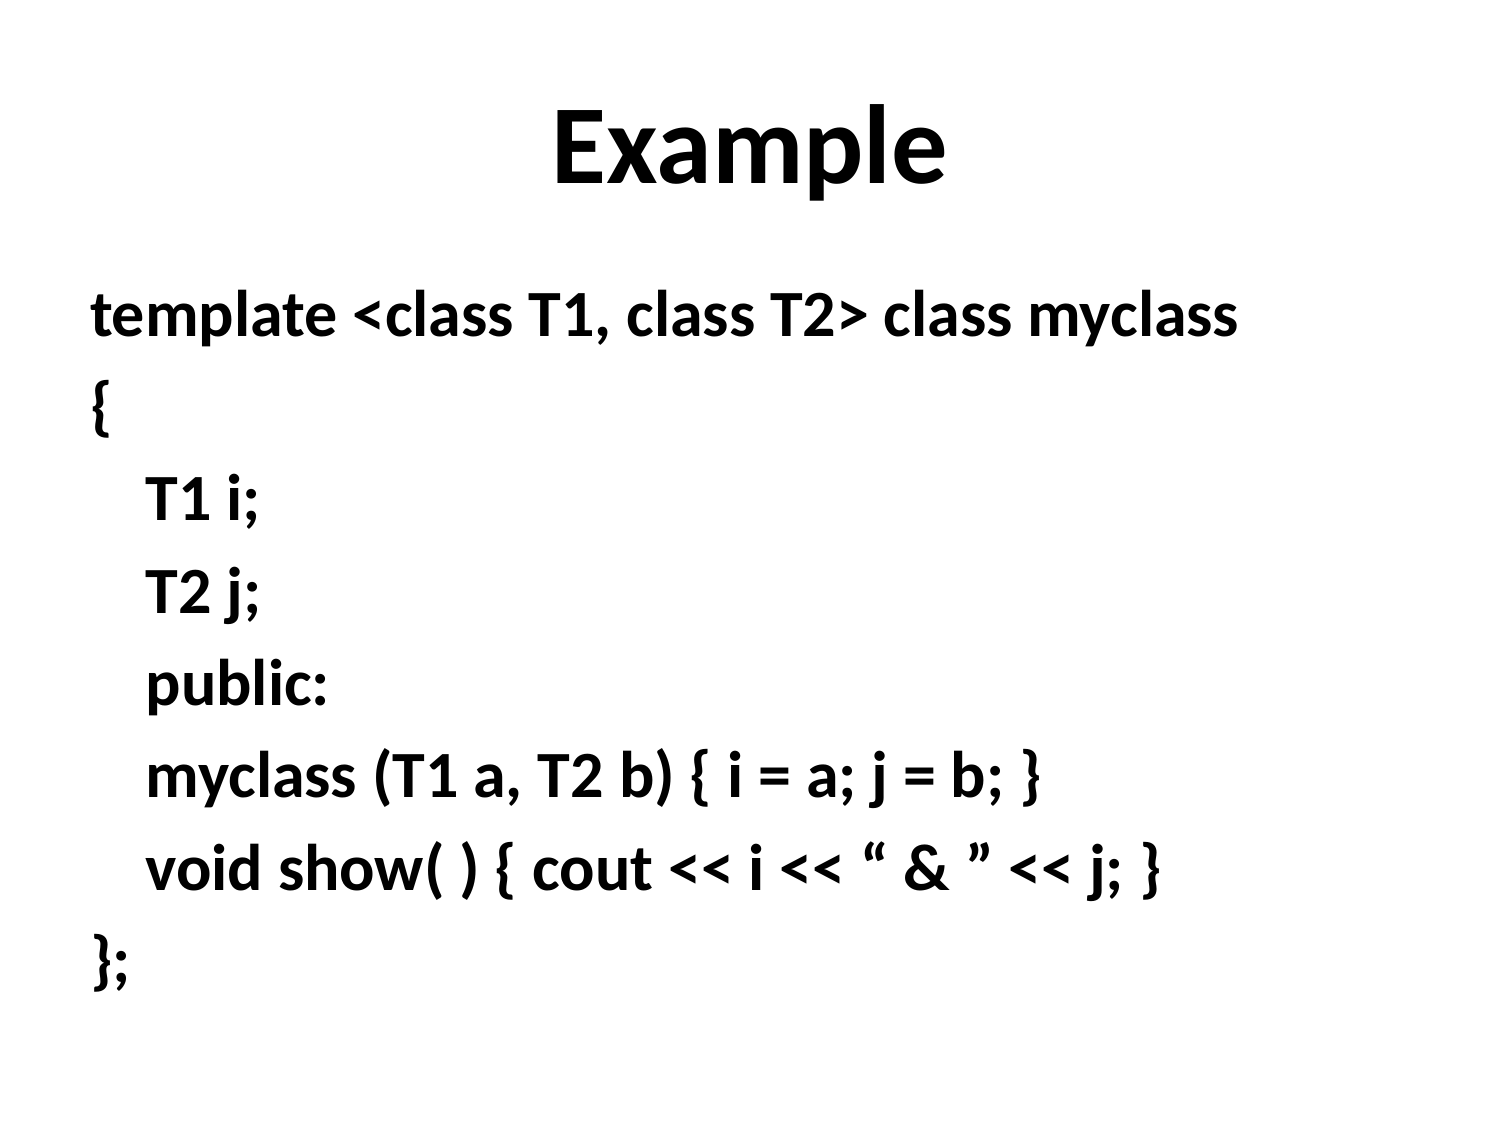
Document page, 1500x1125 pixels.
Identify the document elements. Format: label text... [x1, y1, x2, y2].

title Example [75, 45, 1425, 233]
list template <class T1, class T2> class myclass { T1 i; T2 j; public: myclass (T1 a, T2 b) { i = a; j = b; } void show( ) { cout << i << “ & ” << j; } }; [75, 262, 1425, 1005]
